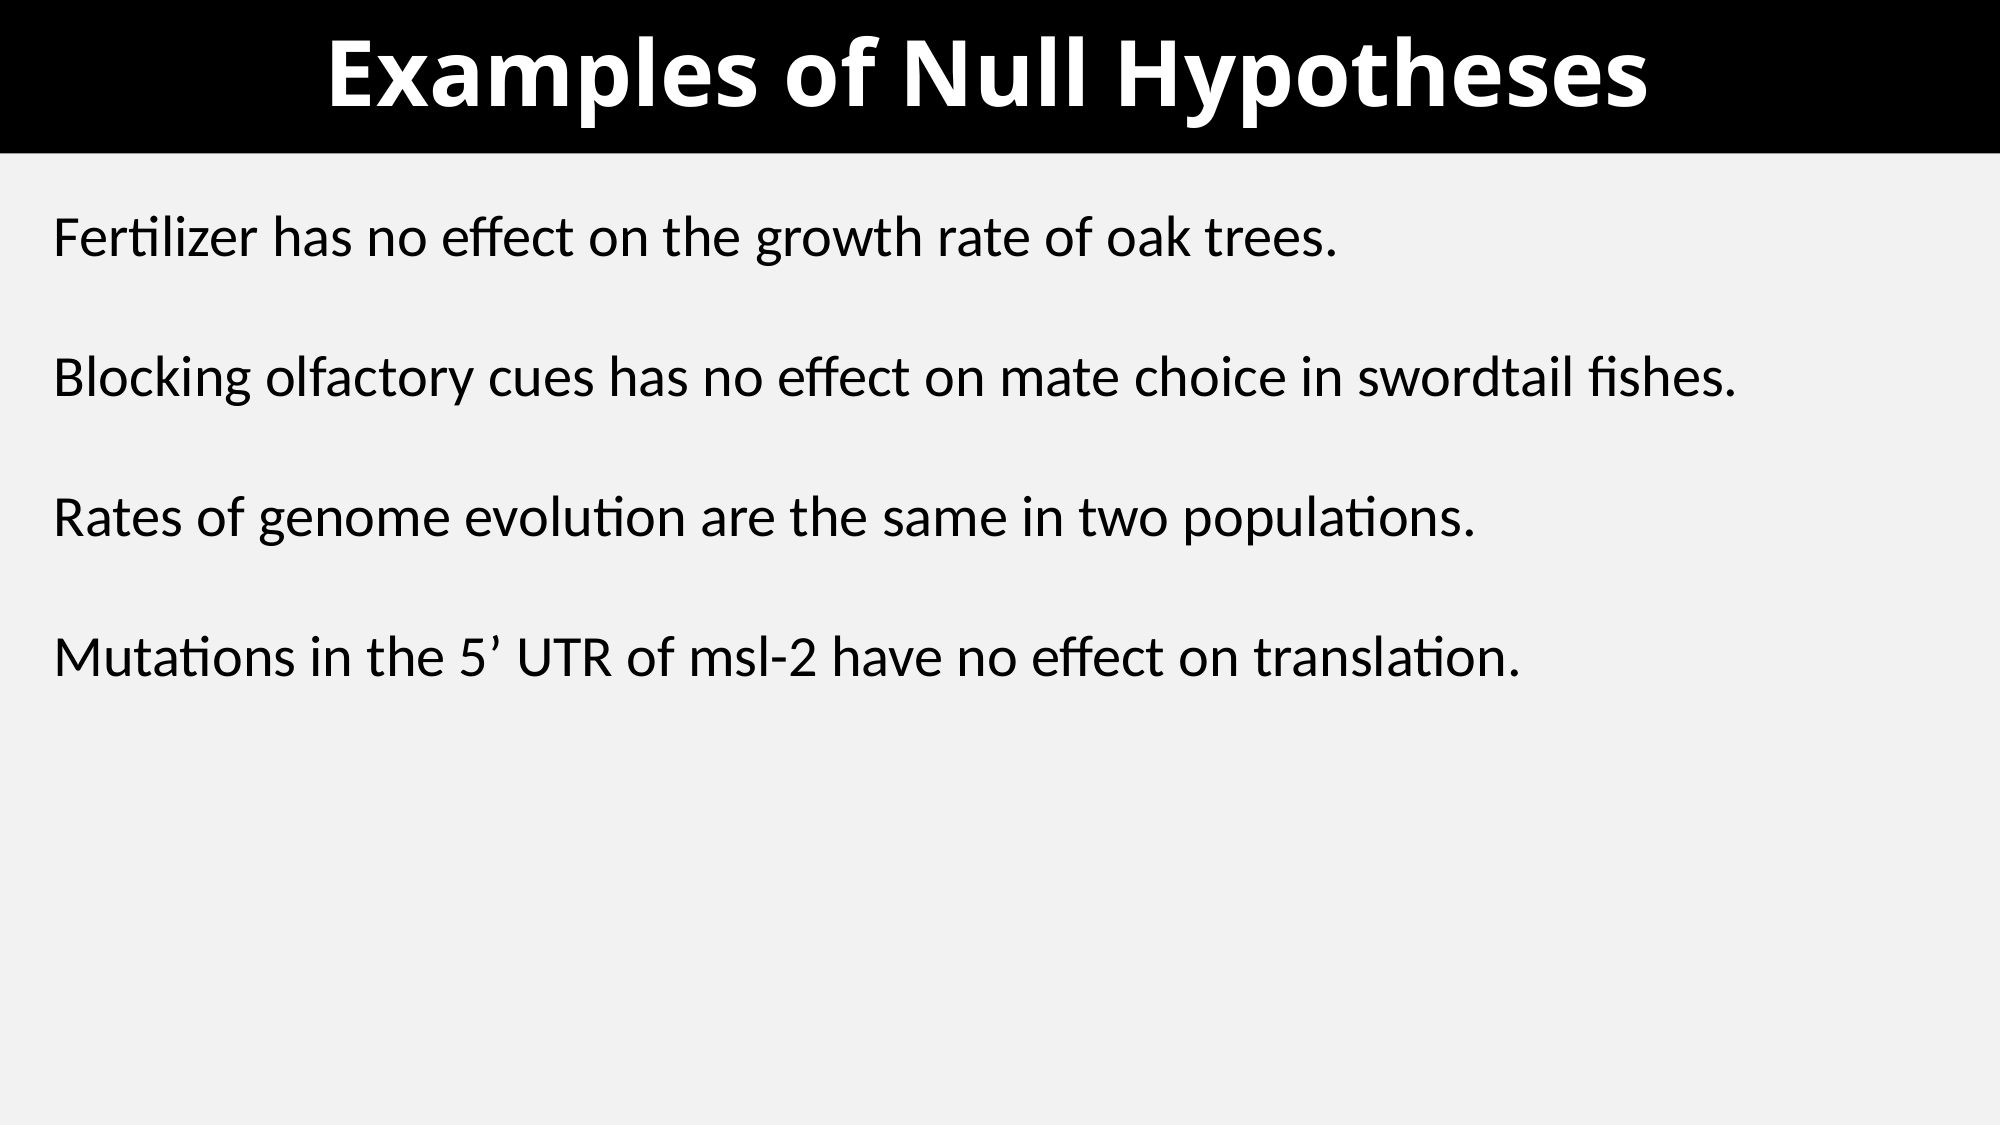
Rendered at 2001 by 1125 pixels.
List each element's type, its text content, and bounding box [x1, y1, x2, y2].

title Examples of Null Hypotheses [0, 0, 2000, 154]
text_box Fertilizer has no effect on the growth rate of oak trees. Blocking olfactory cues has no effect on mate choice in swordtail fishes. Rates of genome evolution are the same in two populations. Mutations in the 5’ UTR of msl-2 have no effect on translation. [38, 190, 1973, 836]
